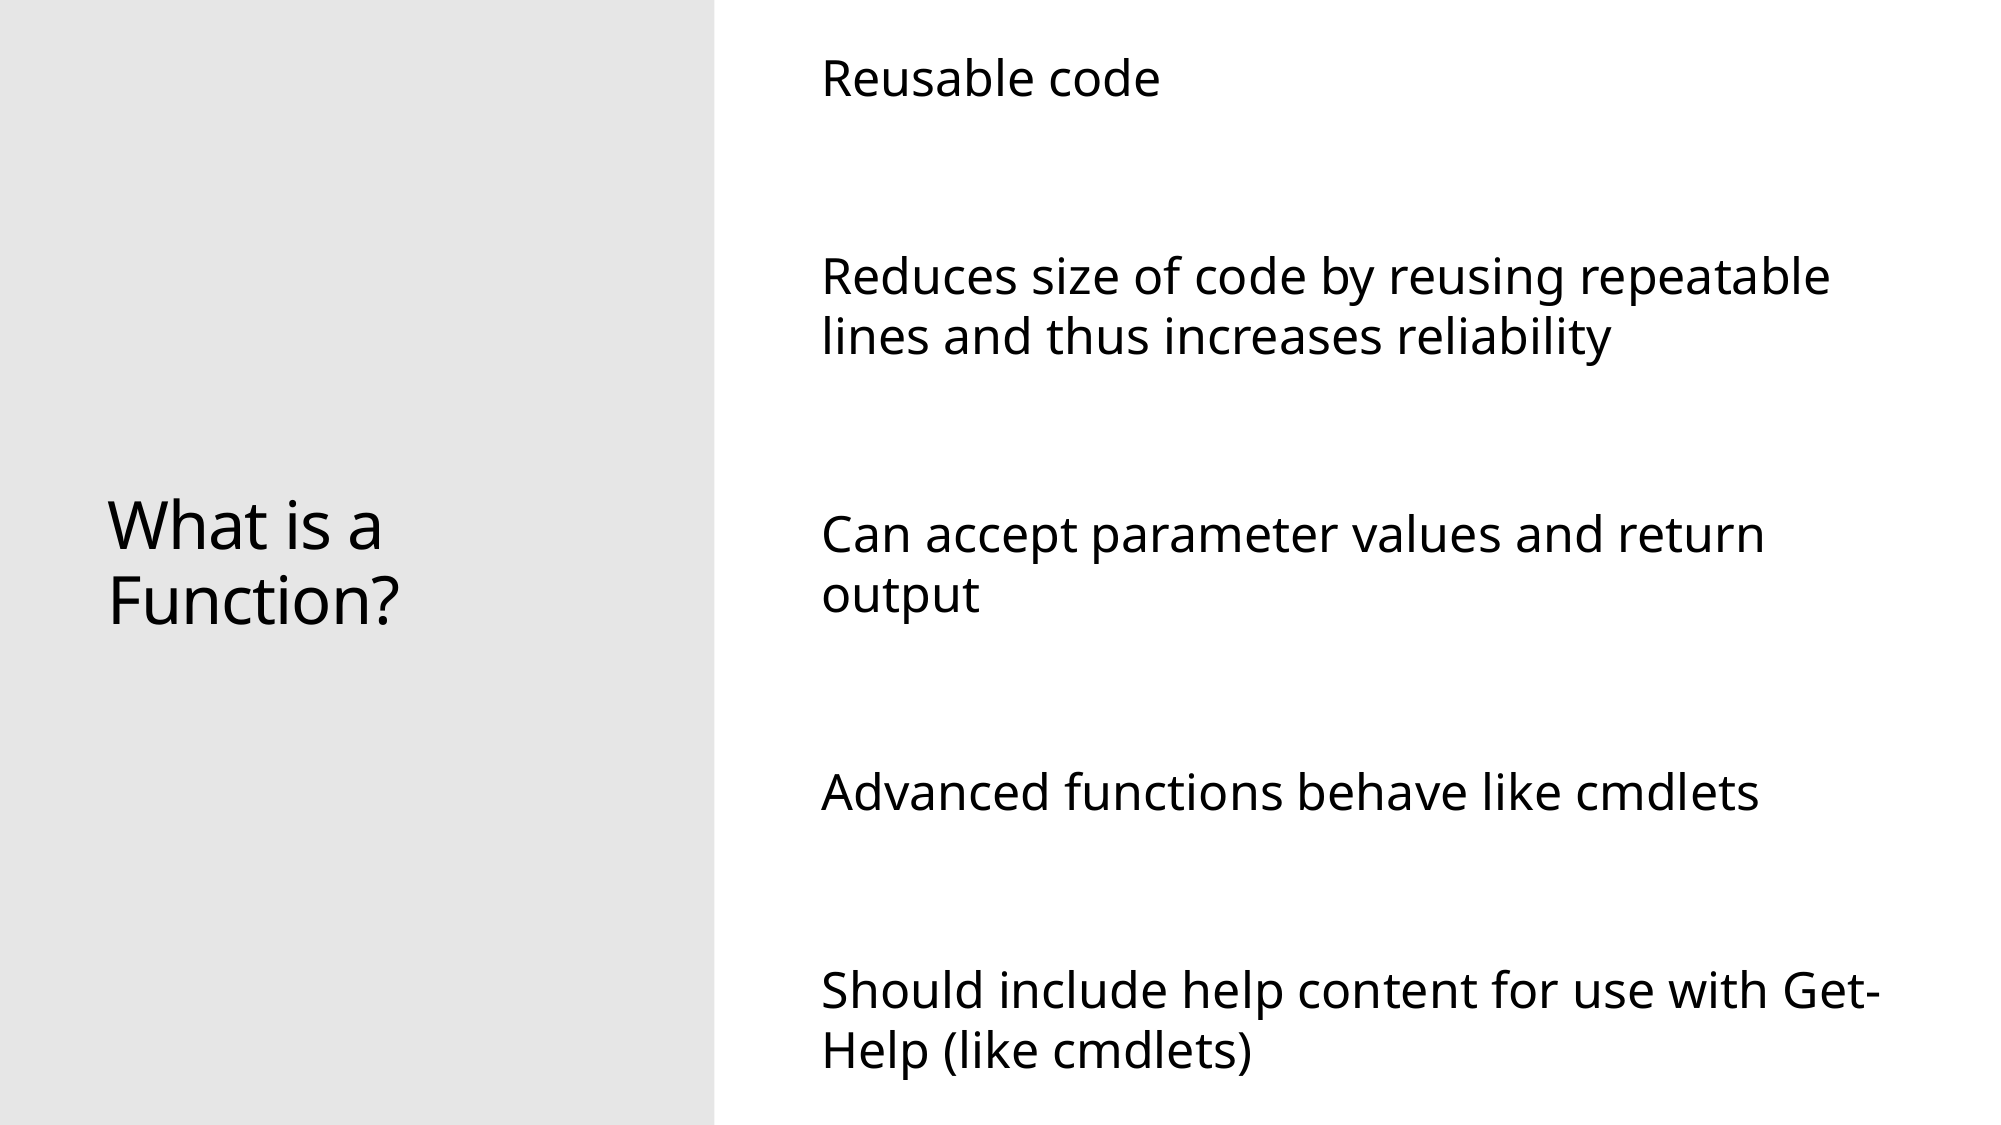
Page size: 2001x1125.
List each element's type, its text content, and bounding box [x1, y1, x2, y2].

title What is a Function? [107, 103, 619, 1022]
list Reusable code Reduces size of code by reusing repeatable lines and thus increases reliability Can accept parameter values and return output Advanced functions behave like cmdlets Should include help content for use with Get-Help (like cmdlets) [821, 103, 1893, 1022]
